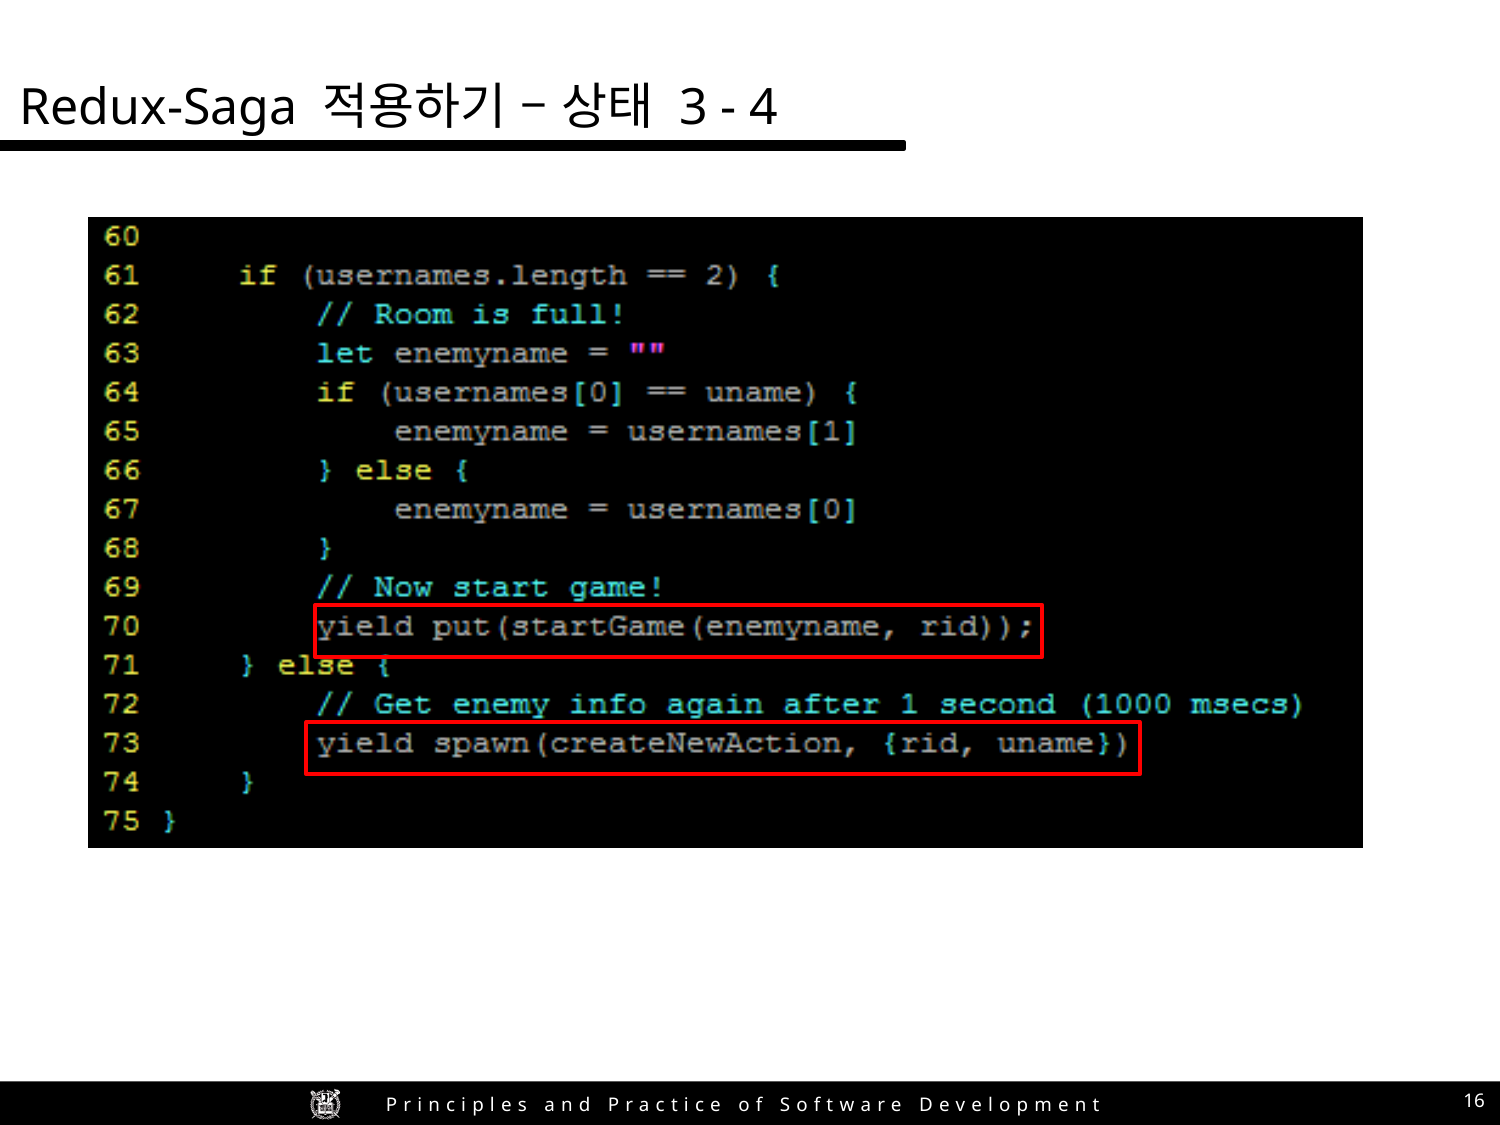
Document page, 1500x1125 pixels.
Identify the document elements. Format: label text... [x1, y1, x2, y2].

picture [308, 1086, 341, 1120]
picture [88, 217, 1363, 848]
text_box Redux-Saga 적용하기 – 상태 3 - 4 [4, 67, 1500, 143]
text_box [0, 140, 906, 151]
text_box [0, 1079, 1500, 1125]
